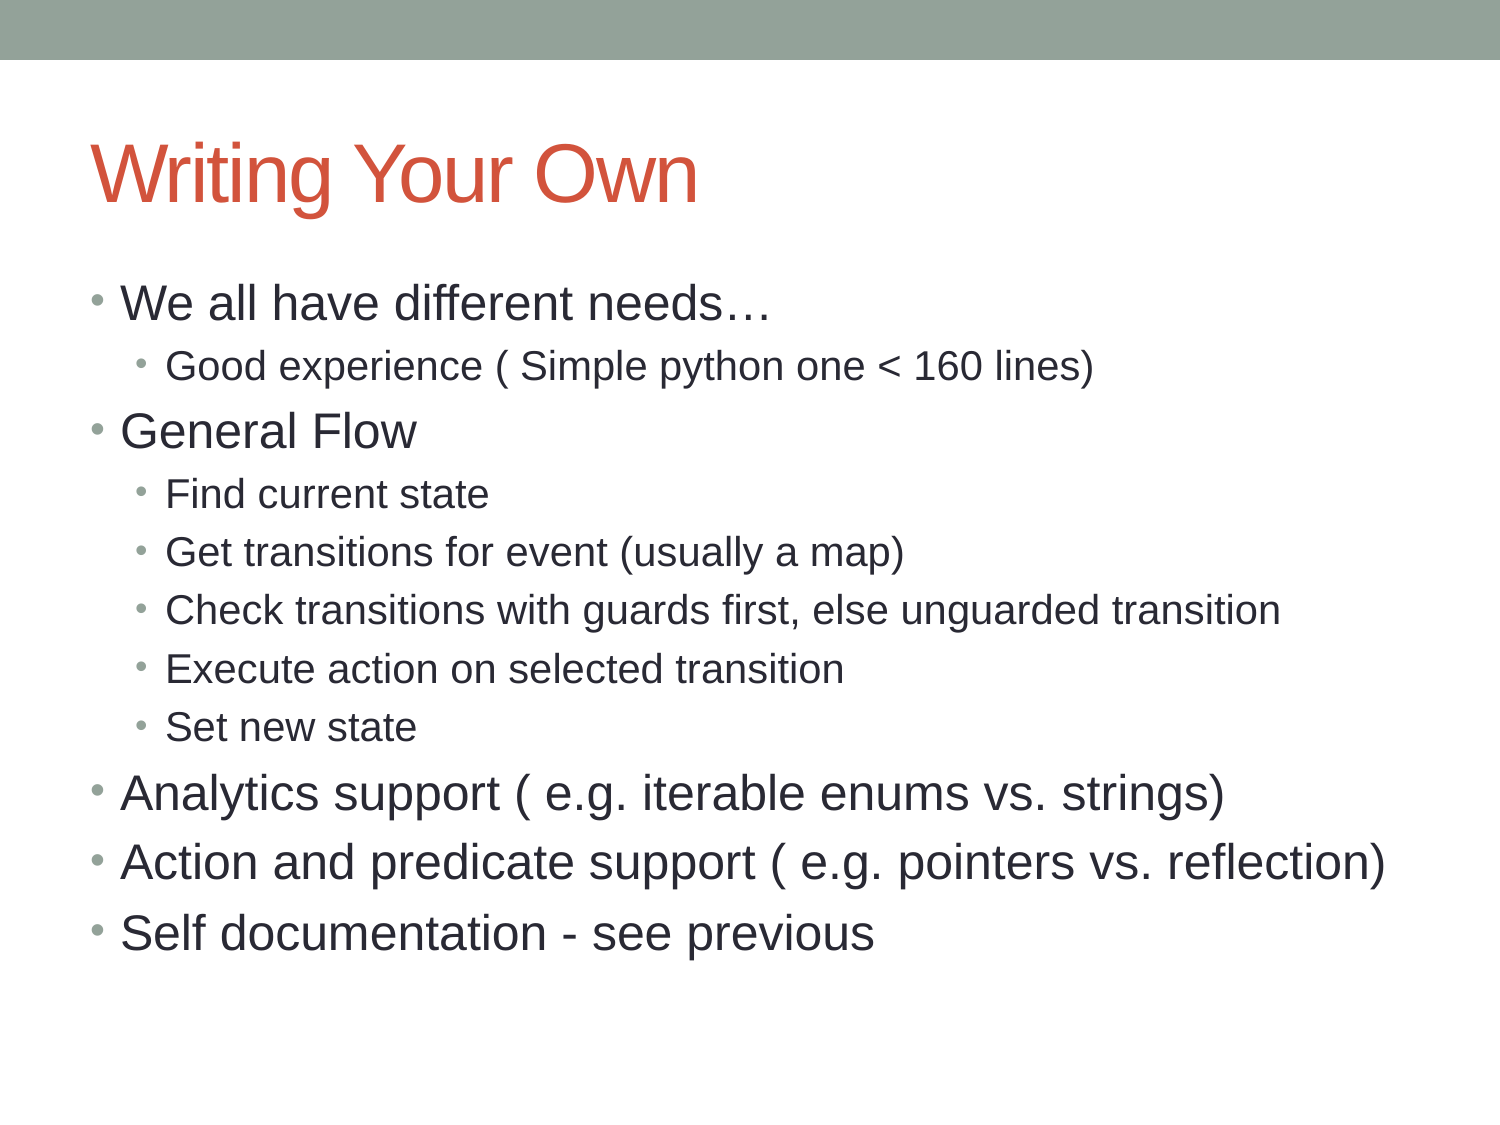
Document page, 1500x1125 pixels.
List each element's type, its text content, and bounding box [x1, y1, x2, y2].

list We all have different needs… Good experience ( Simple python one < 160 lines) General Flow Find current state Get transitions for event (usually a map) Check transitions with guards first, else unguarded transition Execute action on selected transition Set new state Analytics support ( e.g. iterable enums vs. strings) Action and predicate support ( e.g. pointers vs. reflection) Self documentation - see previous [75, 262, 1425, 1063]
title Writing Your Own [75, 87, 1425, 250]
